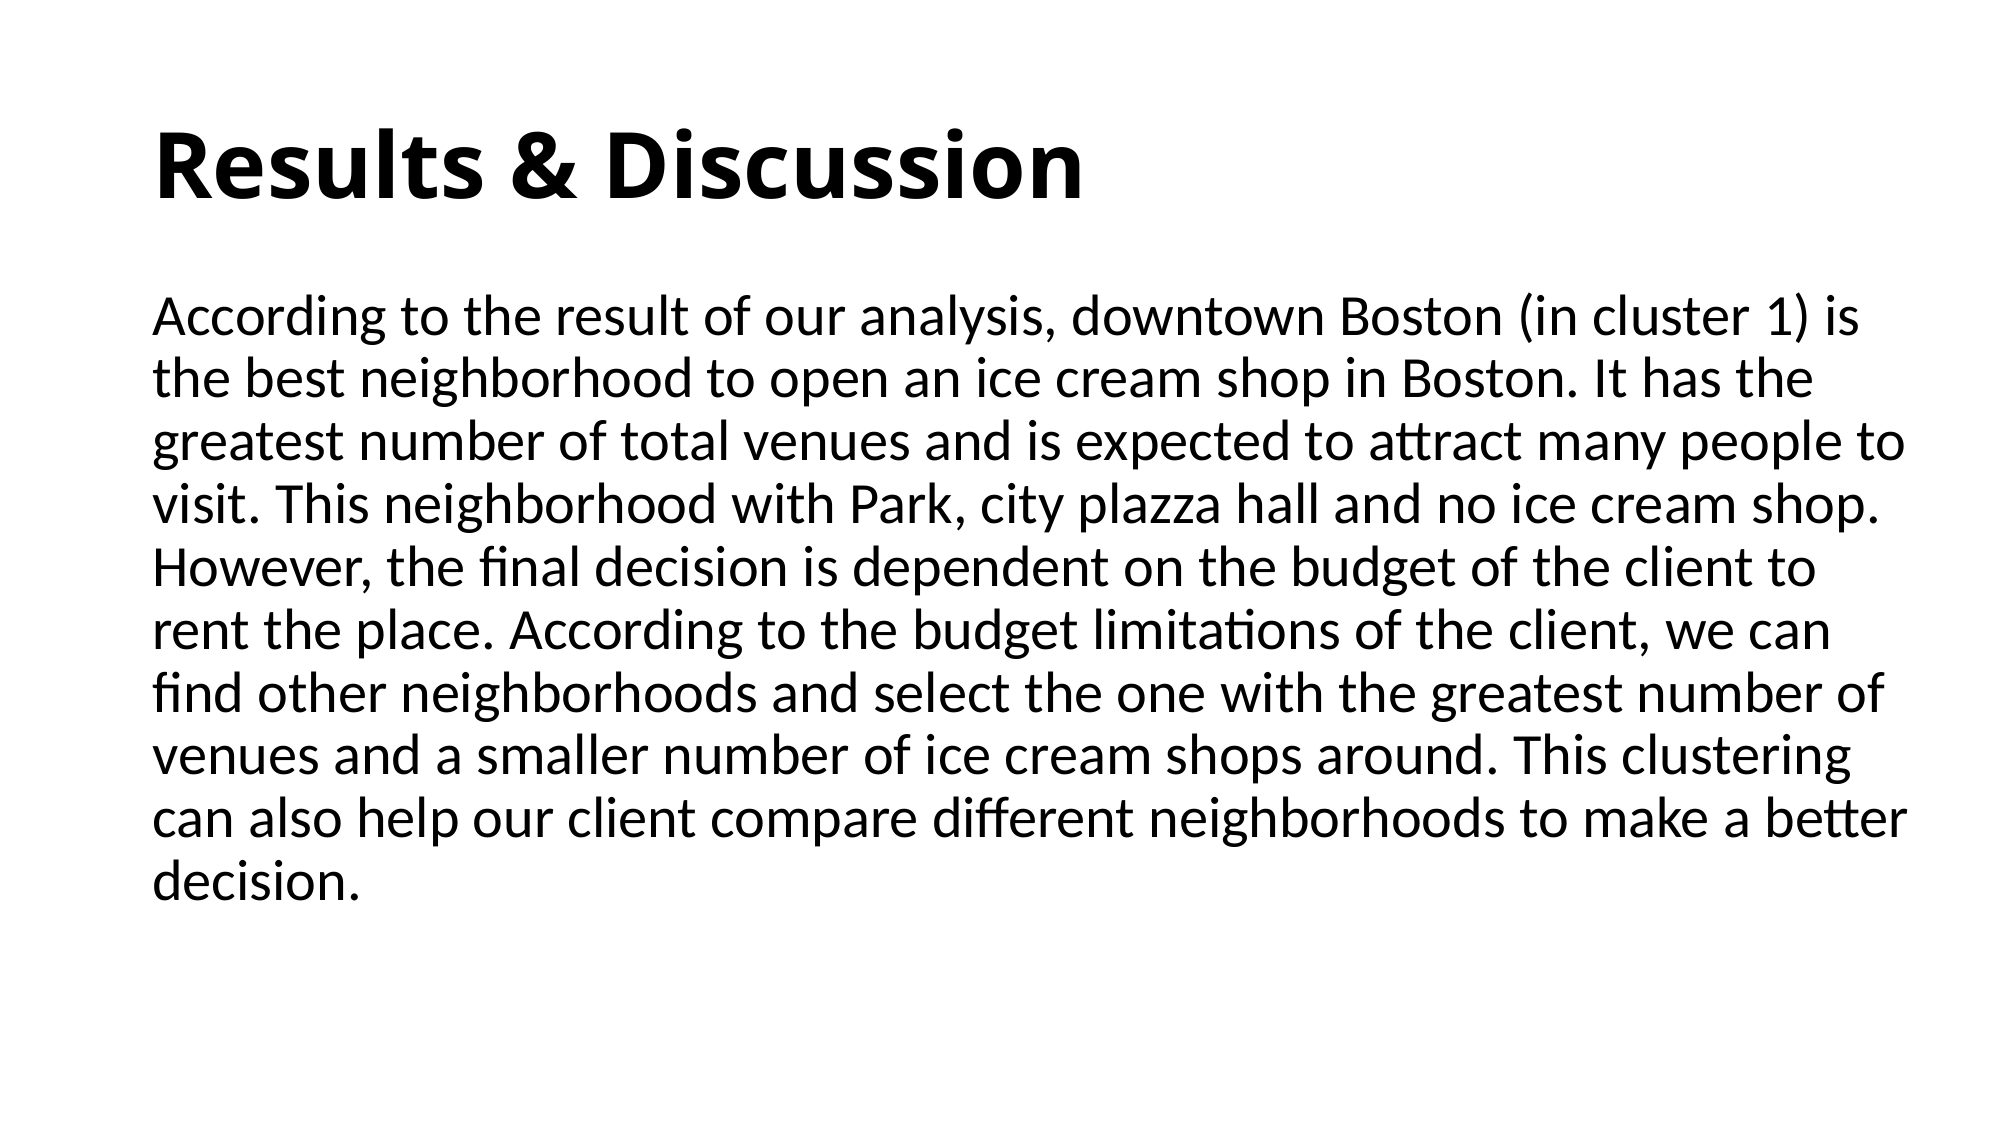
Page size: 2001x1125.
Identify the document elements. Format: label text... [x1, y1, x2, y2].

title Results & Discussion [137, 59, 1863, 277]
text_box According to the result of our analysis, downtown Boston (in cluster 1) is the best neighborhood to open an ice cream shop in Boston. It has the greatest number of total venues and is expected to attract many people to visit. This neighborhood with Park, city plazza hall and no ice cream shop. However, the final decision is dependent on the budget of the client to rent the place. According to the budget limitations of the client, we can find other neighborhoods and select the one with the greatest number of venues and a smaller number of ice cream shops around. This clustering can also help our client compare different neighborhoods to make a better decision. [137, 277, 1935, 936]
